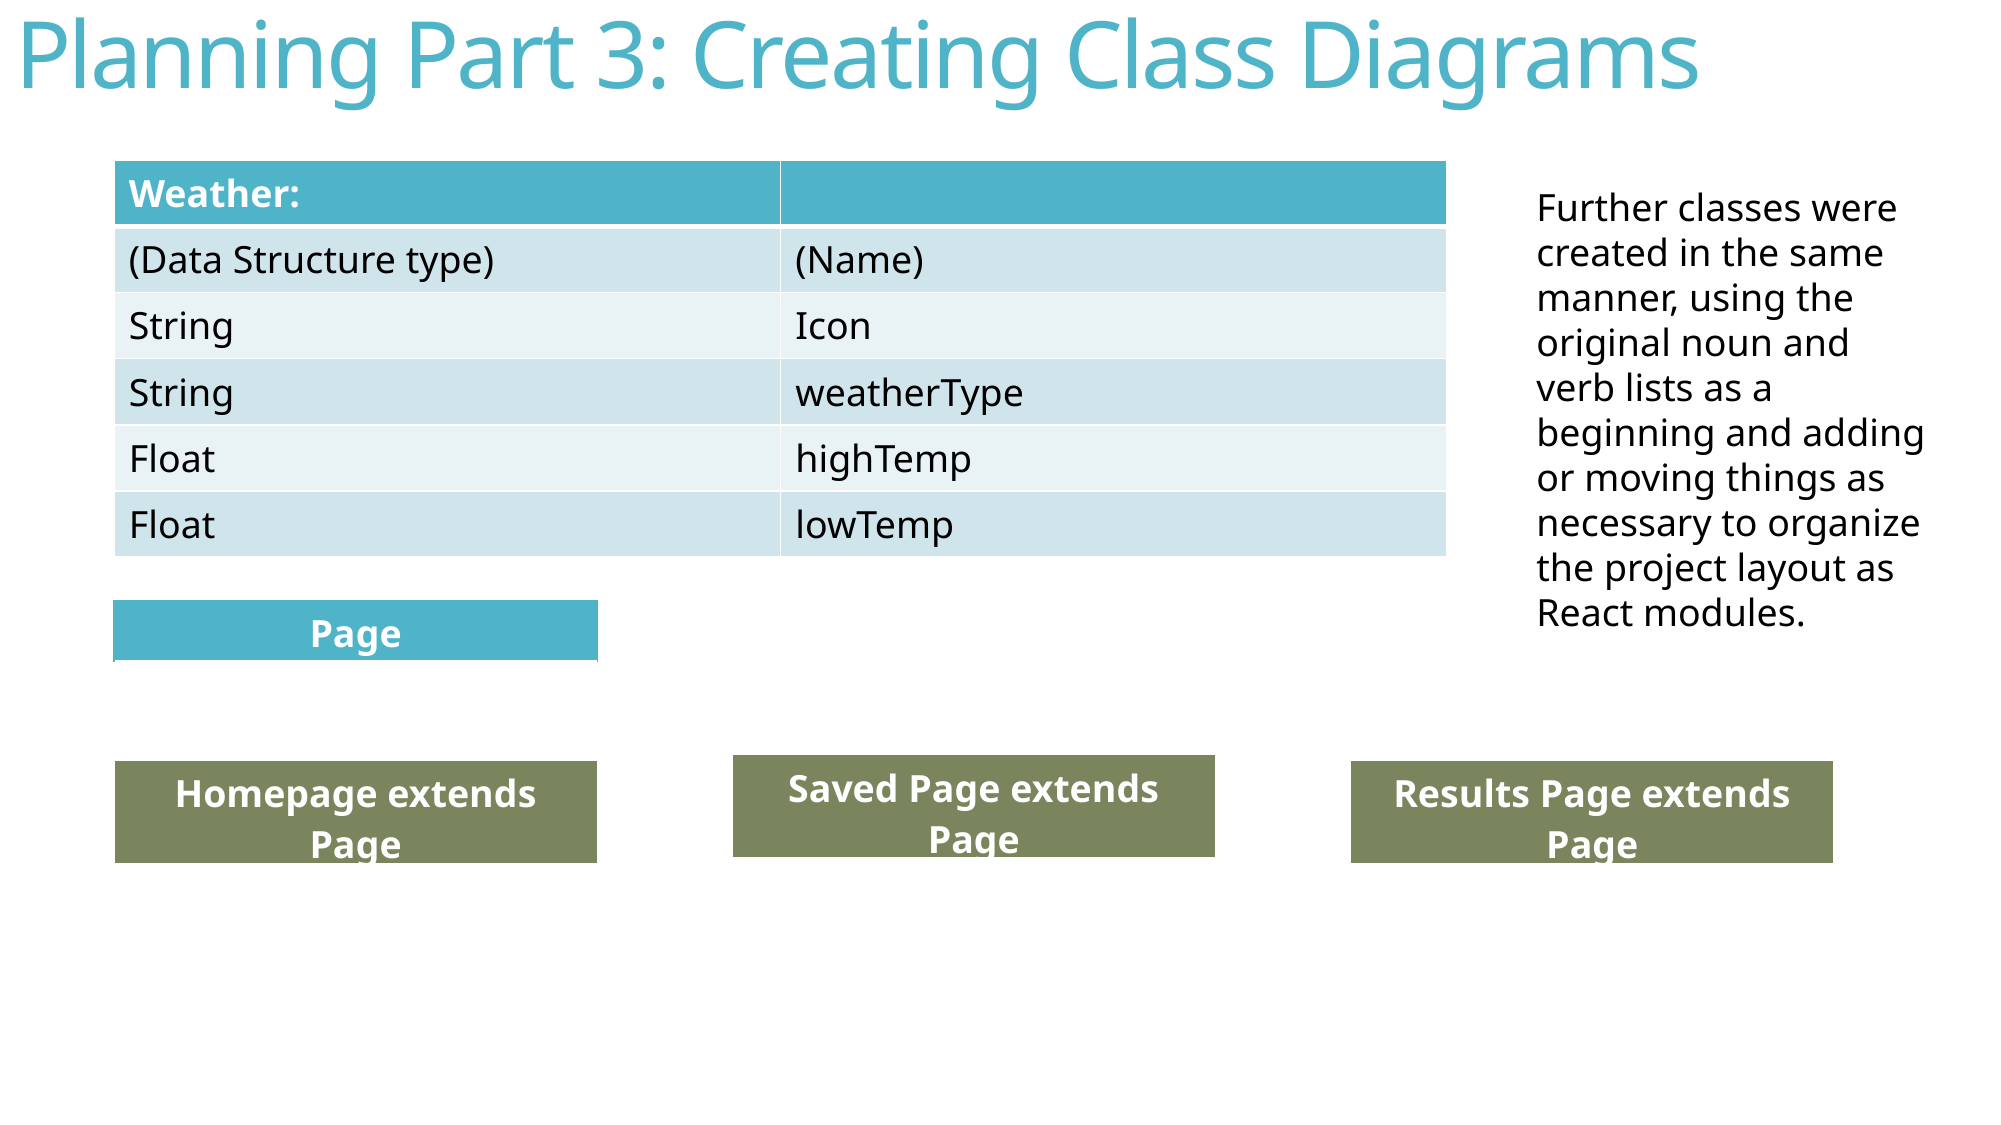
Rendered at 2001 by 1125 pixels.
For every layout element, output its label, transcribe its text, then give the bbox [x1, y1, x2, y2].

table_cell weatherType [781, 359, 1446, 424]
table_cell (Name) [781, 229, 1446, 292]
text_box Further classes were created in the same manner, using the original noun and verb lists as a beginning and adding or moving things as necessary to organize the project layout as React modules. [1521, 176, 1950, 641]
table_cell Icon [781, 293, 1446, 358]
table_cell highTemp [781, 426, 1446, 490]
table_cell Float [115, 426, 780, 490]
table_cell Float [115, 492, 780, 556]
table_header Results Page extends Page [1351, 761, 1833, 863]
table_cell (Data Structure type) [115, 229, 780, 292]
table_header [781, 161, 1446, 224]
table_cell String [115, 359, 780, 424]
table_header Page [115, 601, 597, 660]
table_cell String [115, 293, 780, 358]
table_cell lowTemp [781, 492, 1446, 556]
table_header Weather: [115, 161, 780, 224]
title Planning Part 3: Creating Class Diagrams [0, 0, 1725, 120]
table_header Homepage extends Page [115, 761, 597, 863]
table_header Saved Page extends Page [733, 755, 1215, 857]
